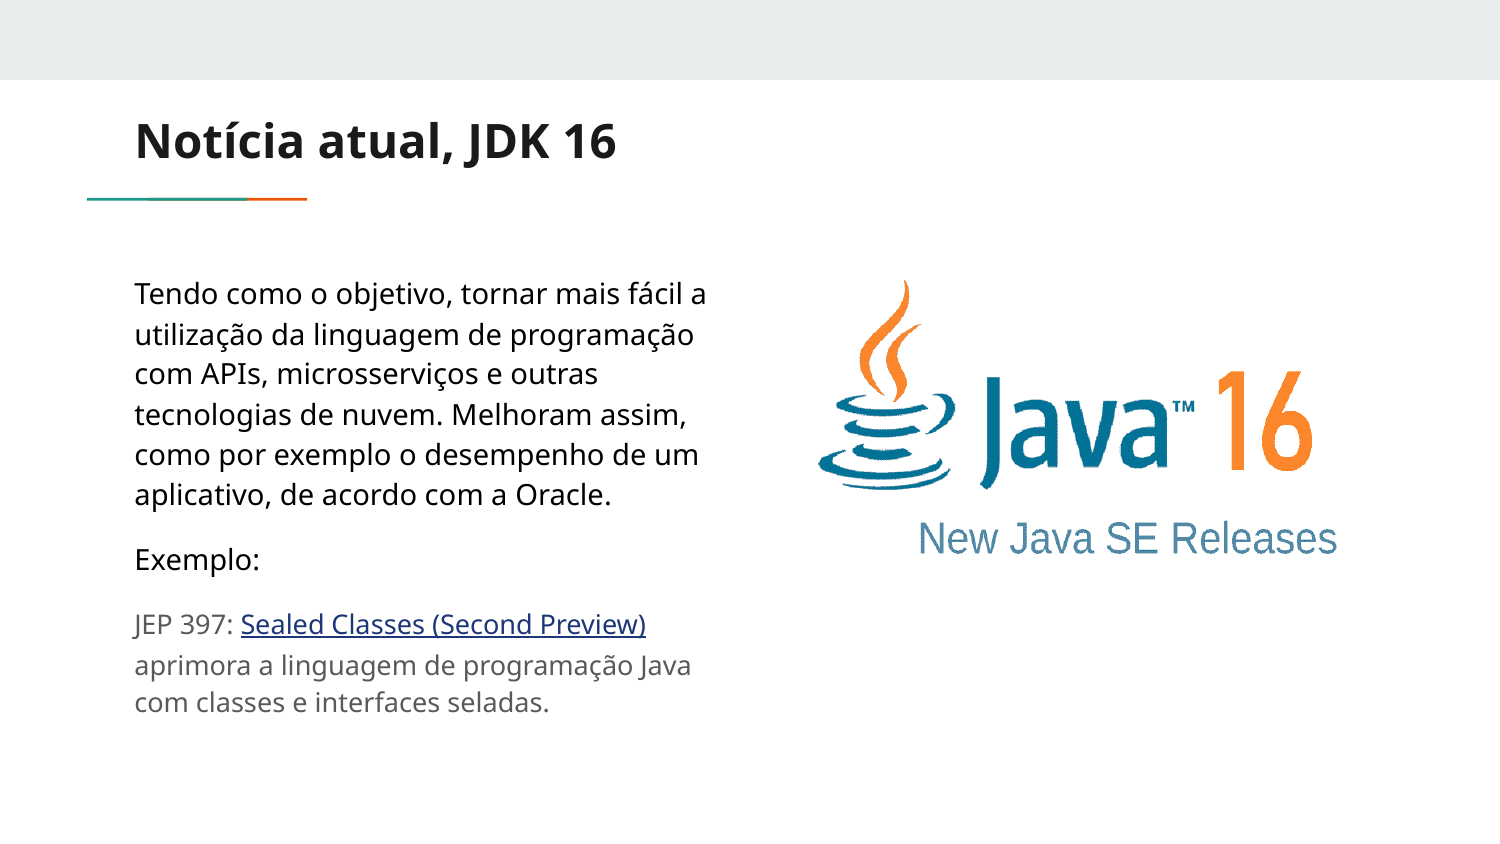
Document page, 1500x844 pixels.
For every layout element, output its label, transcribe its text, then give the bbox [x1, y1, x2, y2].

title Notícia atual, JDK 16 [119, 96, 1381, 184]
list Tendo como o objetivo, tornar mais fácil a utilização da linguagem de programação com APIs, microsserviços e outras tecnologias de nuvem. Melhoram assim, como por exemplo o desempenho de um aplicativo, de acordo com a Oracle. Exemplo: JEP 397: Sealed Classes (Second Preview) aprimora a linguagem de programação Java com classes e interfaces seladas. [119, 255, 740, 805]
picture [788, 255, 1381, 588]
